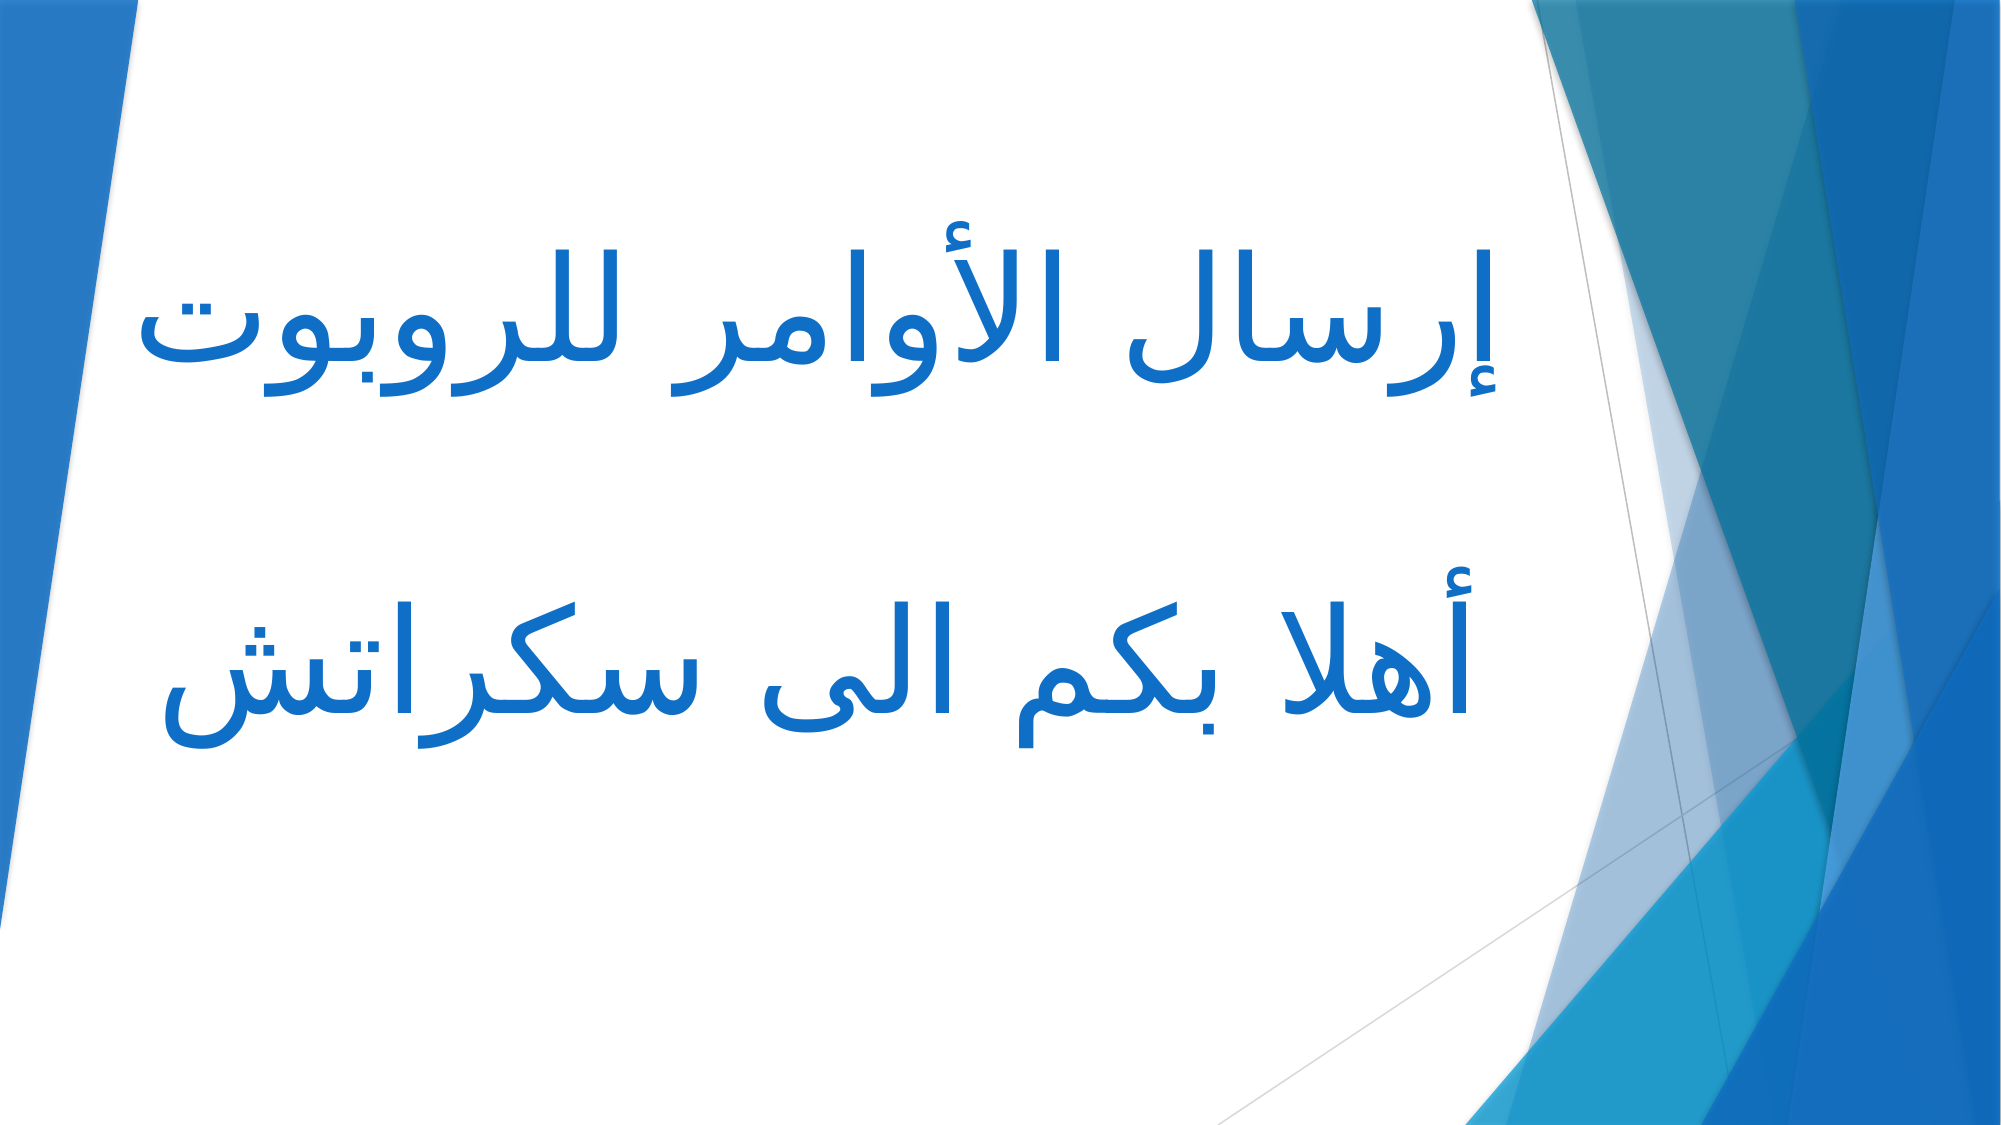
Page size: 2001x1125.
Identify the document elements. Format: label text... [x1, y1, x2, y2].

title إرسال الأوامر للروبوت أهلا بكم الى سكراتش [116, 197, 1522, 750]
